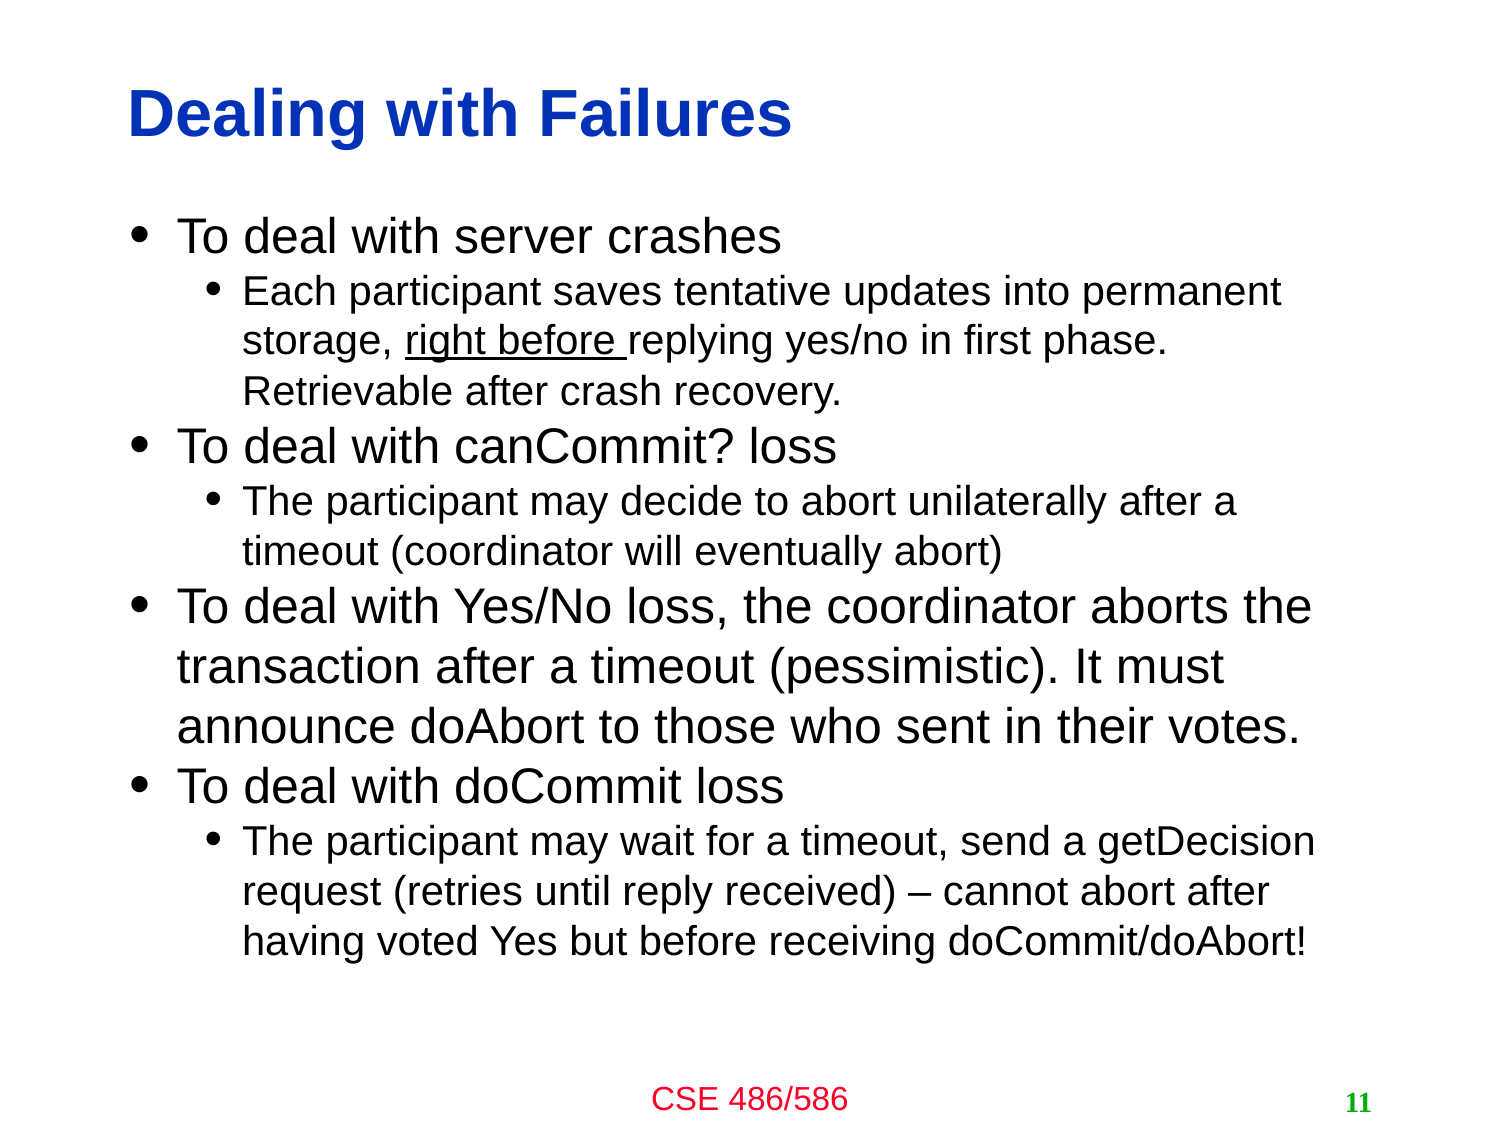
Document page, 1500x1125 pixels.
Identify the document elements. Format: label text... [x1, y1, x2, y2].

title Dealing with Failures [112, 53, 1310, 176]
list To deal with server crashes Each participant saves tentative updates into permanent storage, right before replying yes/no in first phase. Retrievable after crash recovery. To deal with canCommit? loss The participant may decide to abort unilaterally after a timeout (coordinator will eventually abort) To deal with Yes/No loss, the coordinator aborts the transaction after a timeout (pessimistic). It must announce doAbort to those who sent in their votes. To deal with doCommit loss The participant may wait for a timeout, send a getDecision request (retries until reply received) – cannot abort after having voted Yes but before receiving doCommit/doAbort! [114, 195, 1376, 1005]
slide_number 11 [1074, 1076, 1388, 1125]
